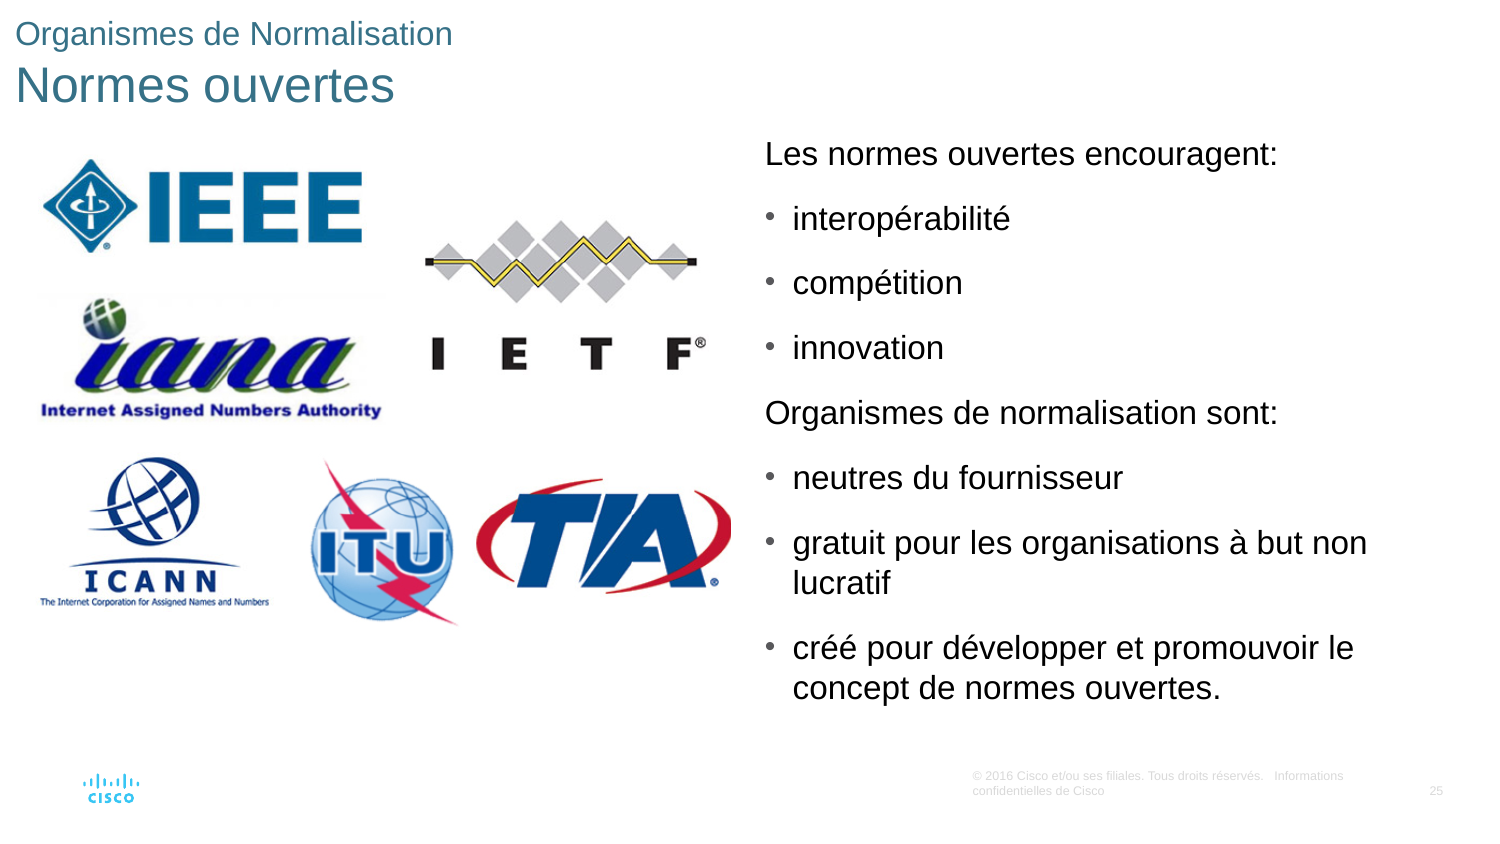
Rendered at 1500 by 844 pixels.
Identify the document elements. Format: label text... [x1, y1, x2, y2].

list Les normes ouvertes encouragent: interopérabilité compétition innovation Organismes de normalisation sont: neutres du fournisseur gratuit pour les organisations à but non lucratif créé pour développer et promouvoir le concept de normes ouvertes. [750, 124, 1473, 773]
title Organismes de Normalisation Normes ouvertes [0, 0, 1500, 125]
picture [25, 136, 734, 641]
